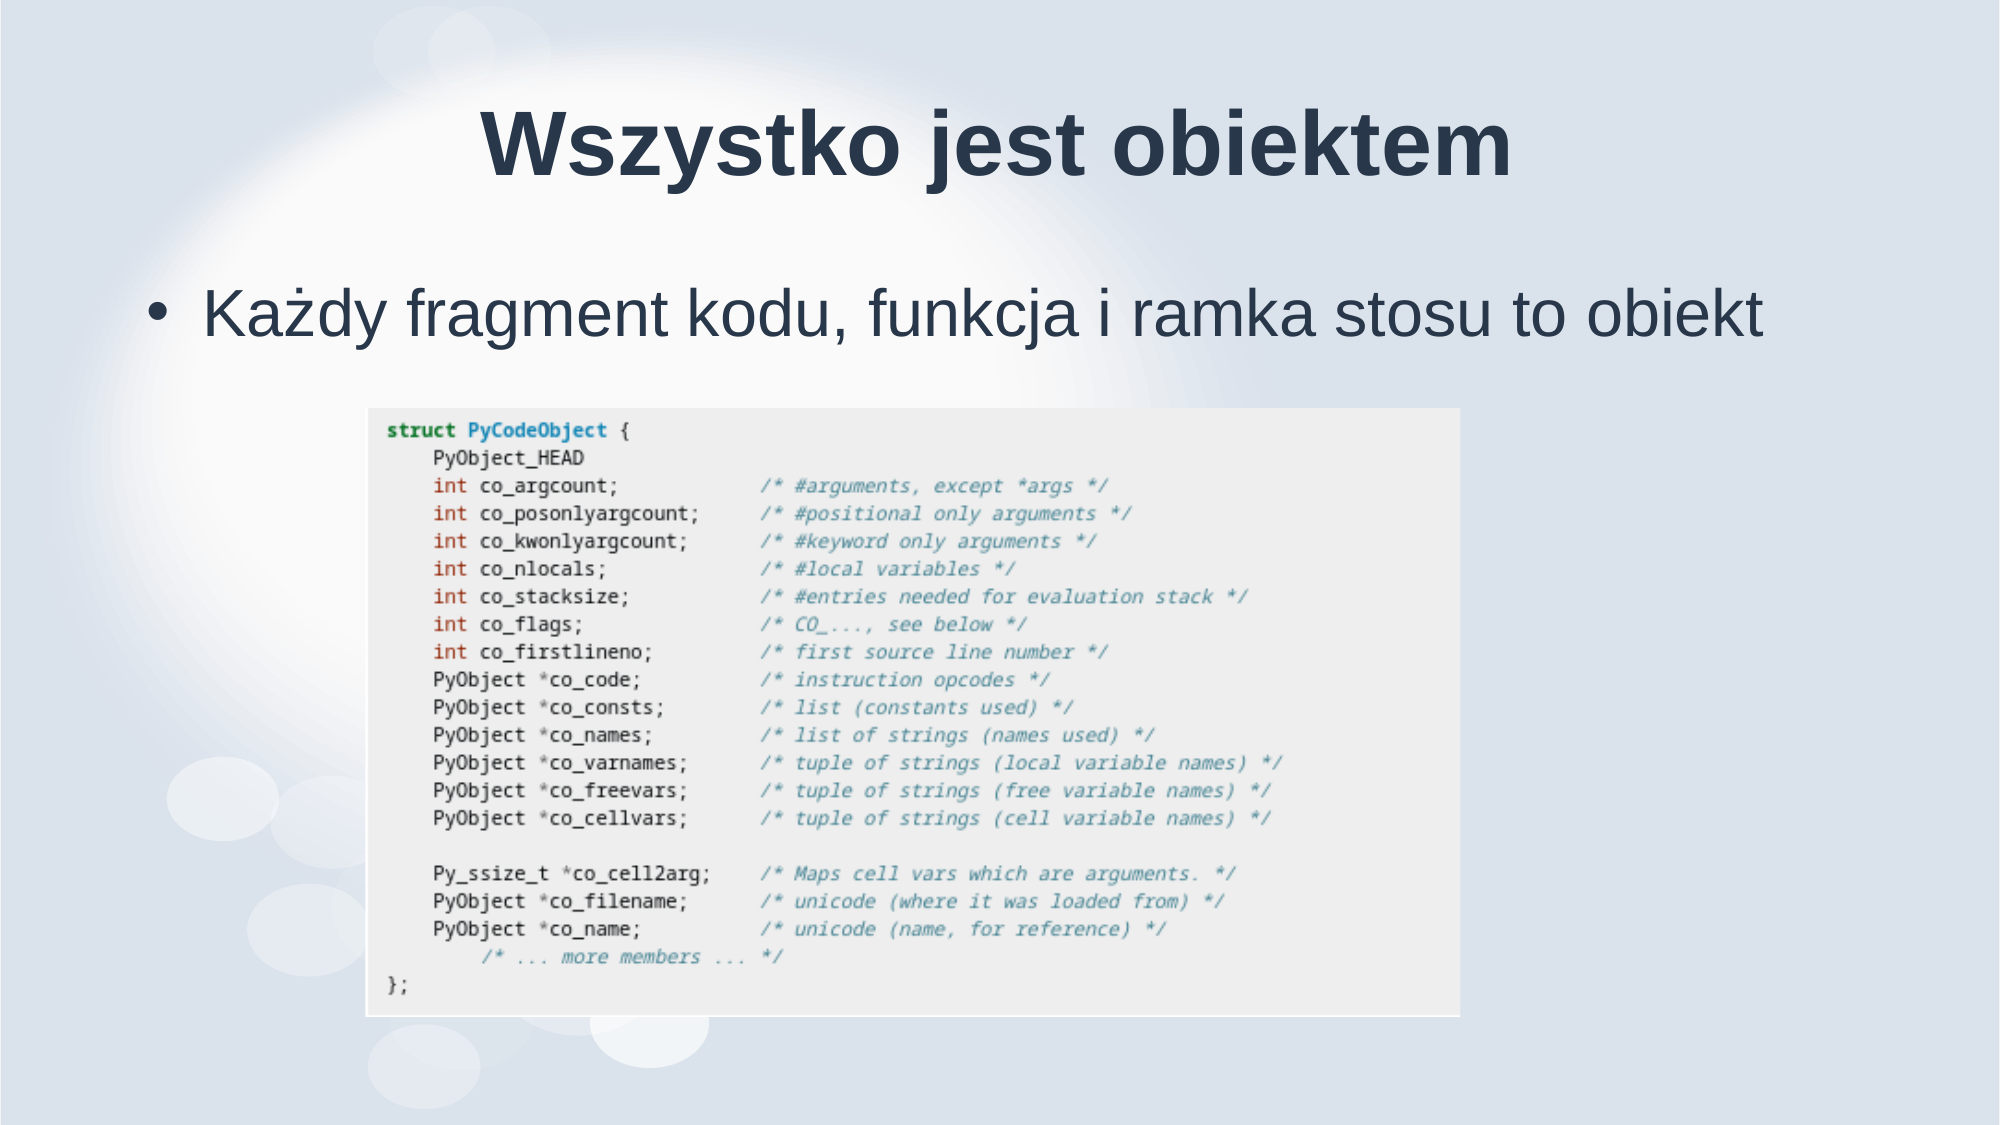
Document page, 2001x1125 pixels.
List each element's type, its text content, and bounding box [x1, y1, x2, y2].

list Każdy fragment kodu, funkcja i ramka stosu to obiekt [131, 262, 1867, 1005]
picture [365, 407, 1461, 1017]
title Wszystko jest obiektem [129, 45, 1867, 233]
